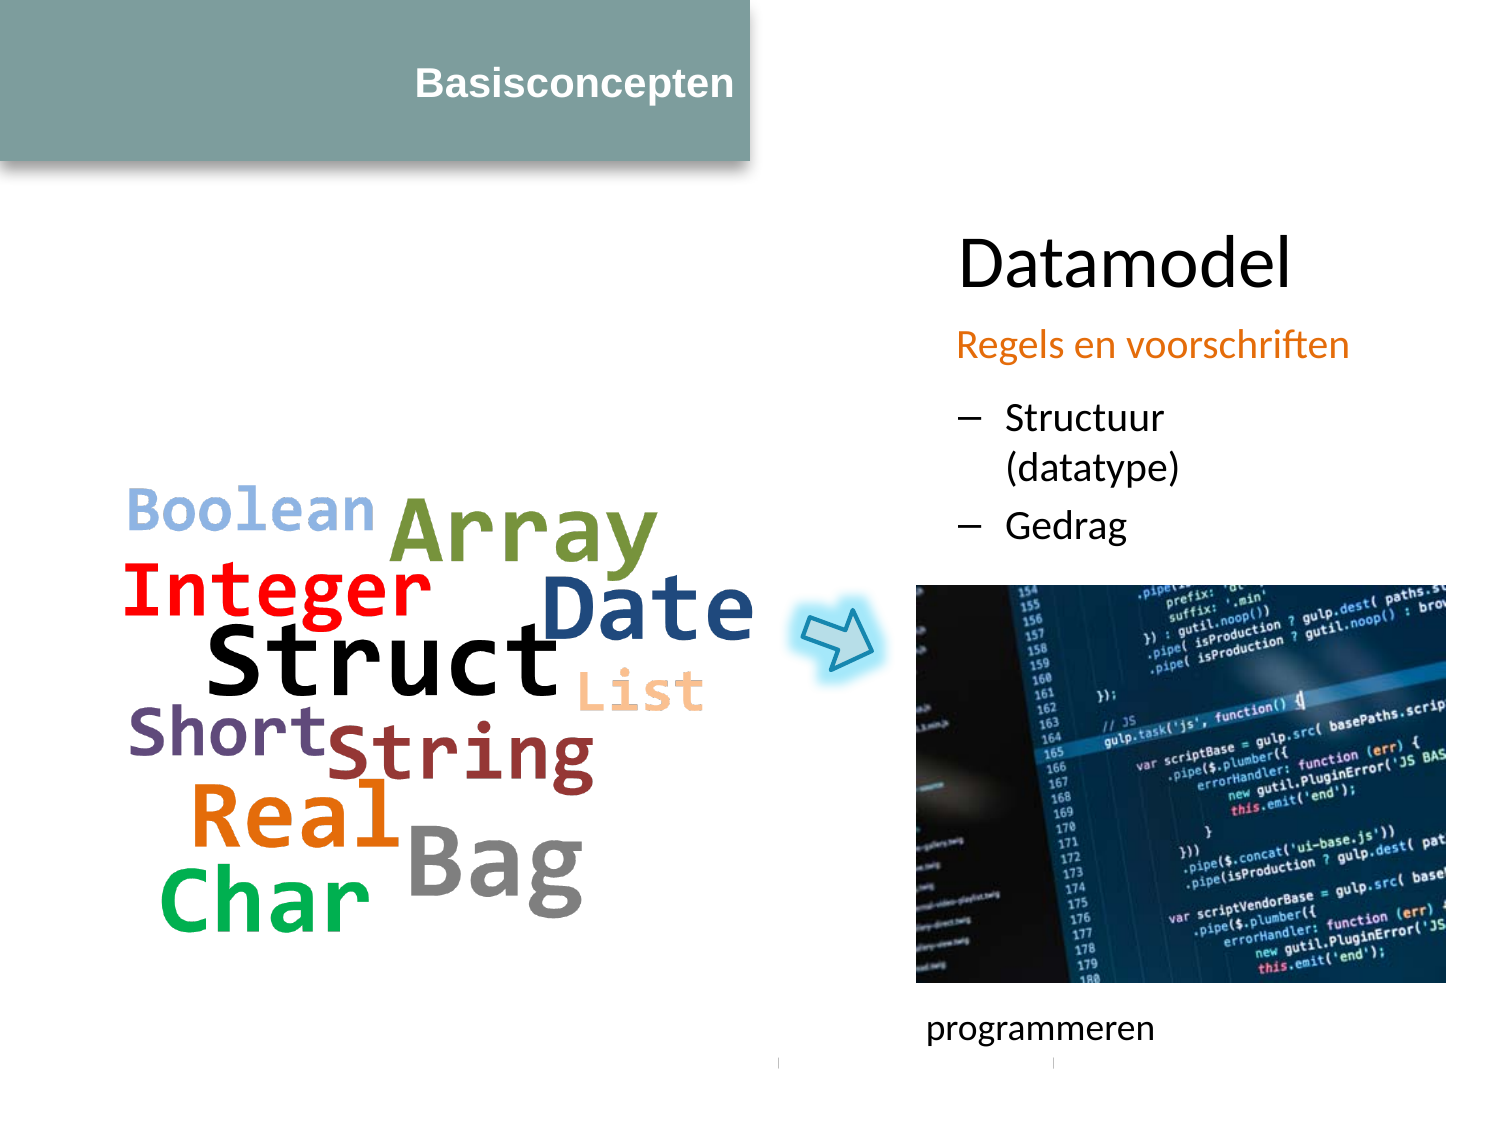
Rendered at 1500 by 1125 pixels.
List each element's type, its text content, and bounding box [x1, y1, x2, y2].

title Basisconcepten [0, 0, 750, 161]
text_box Regels en voorschriften [941, 309, 1366, 374]
text_box programmeren [1060, 995, 1171, 1055]
picture [60, 439, 1446, 1069]
list Datamodel Structuur (datatype) Gedrag [868, 204, 1309, 288]
